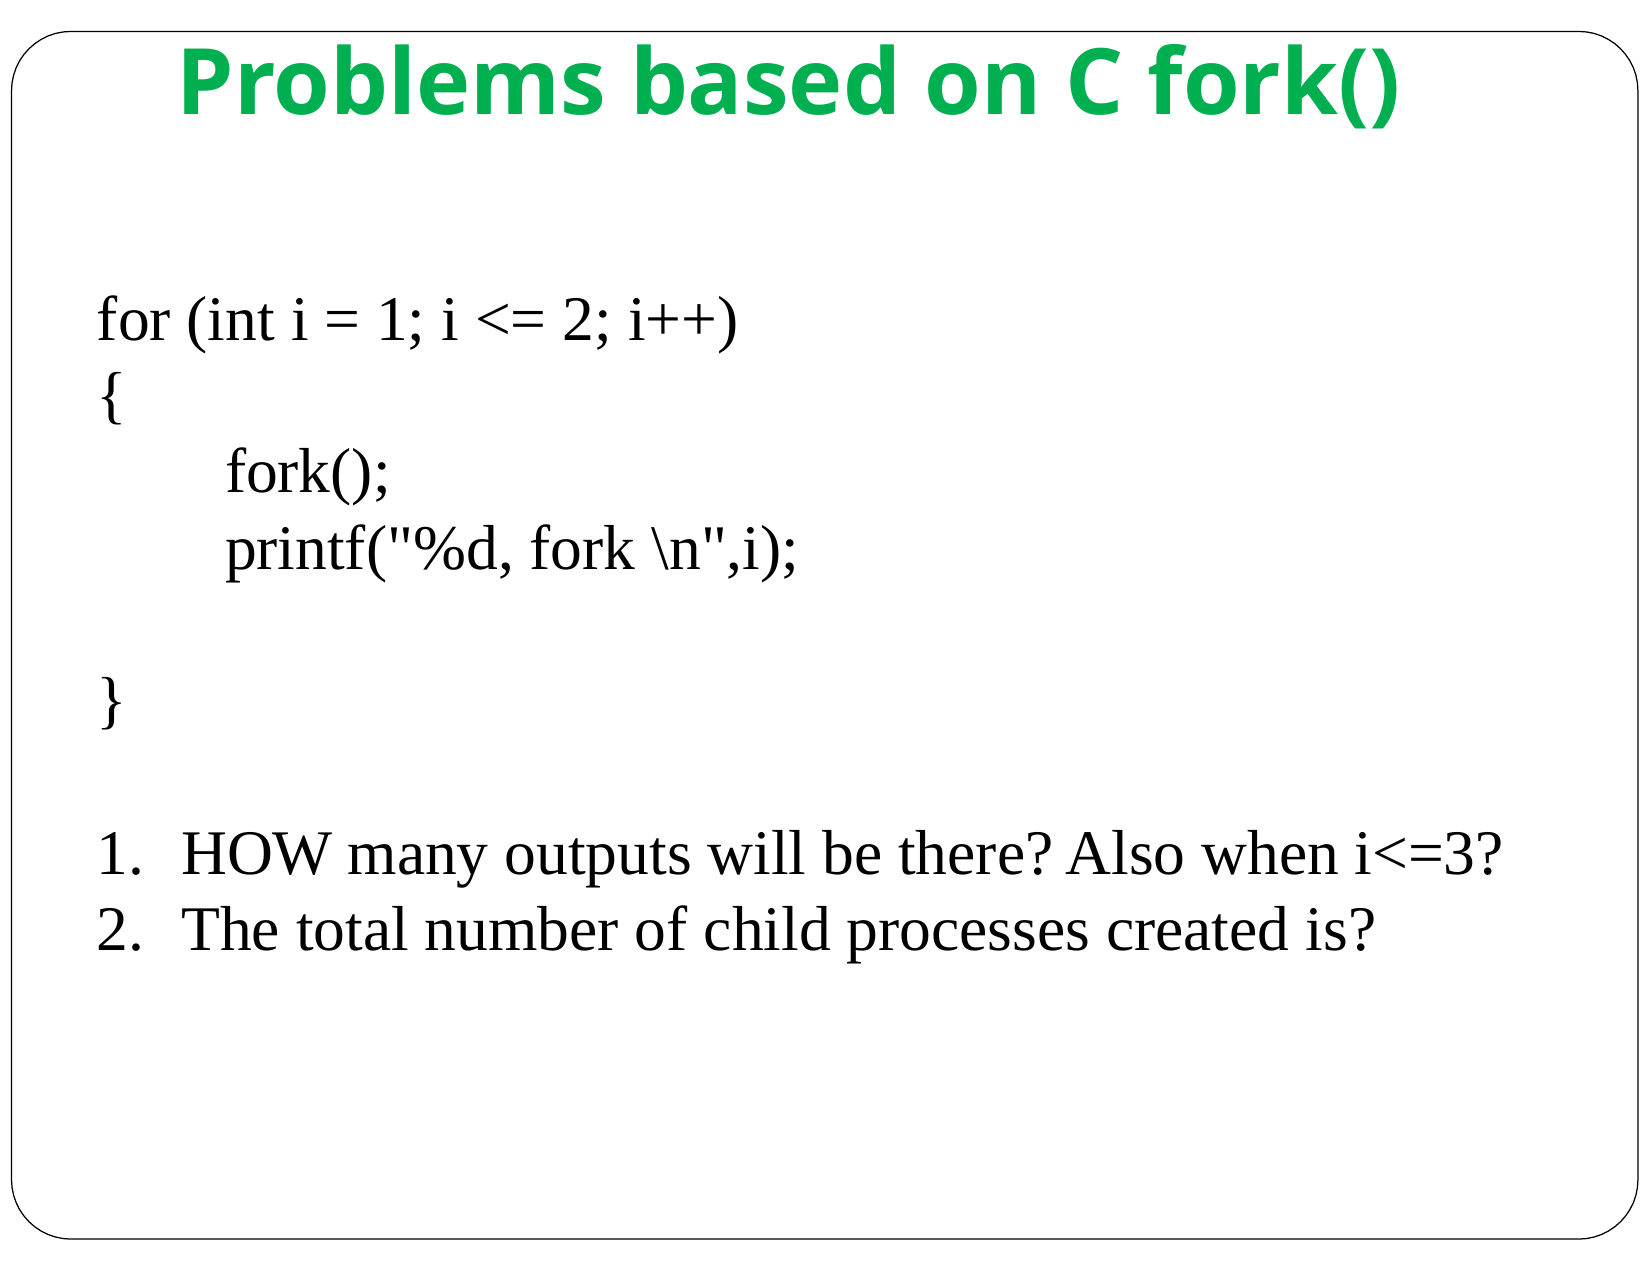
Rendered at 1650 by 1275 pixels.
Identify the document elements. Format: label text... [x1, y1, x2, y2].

title Problems based on C fork() [176, 22, 1545, 134]
list for (int i = 1; i <= 2; i++) { fork(); printf("%d, fork \n",i); } HOW many outputs will be there? Also when i<=3? The total number of child processes created is? [96, 276, 1554, 1047]
